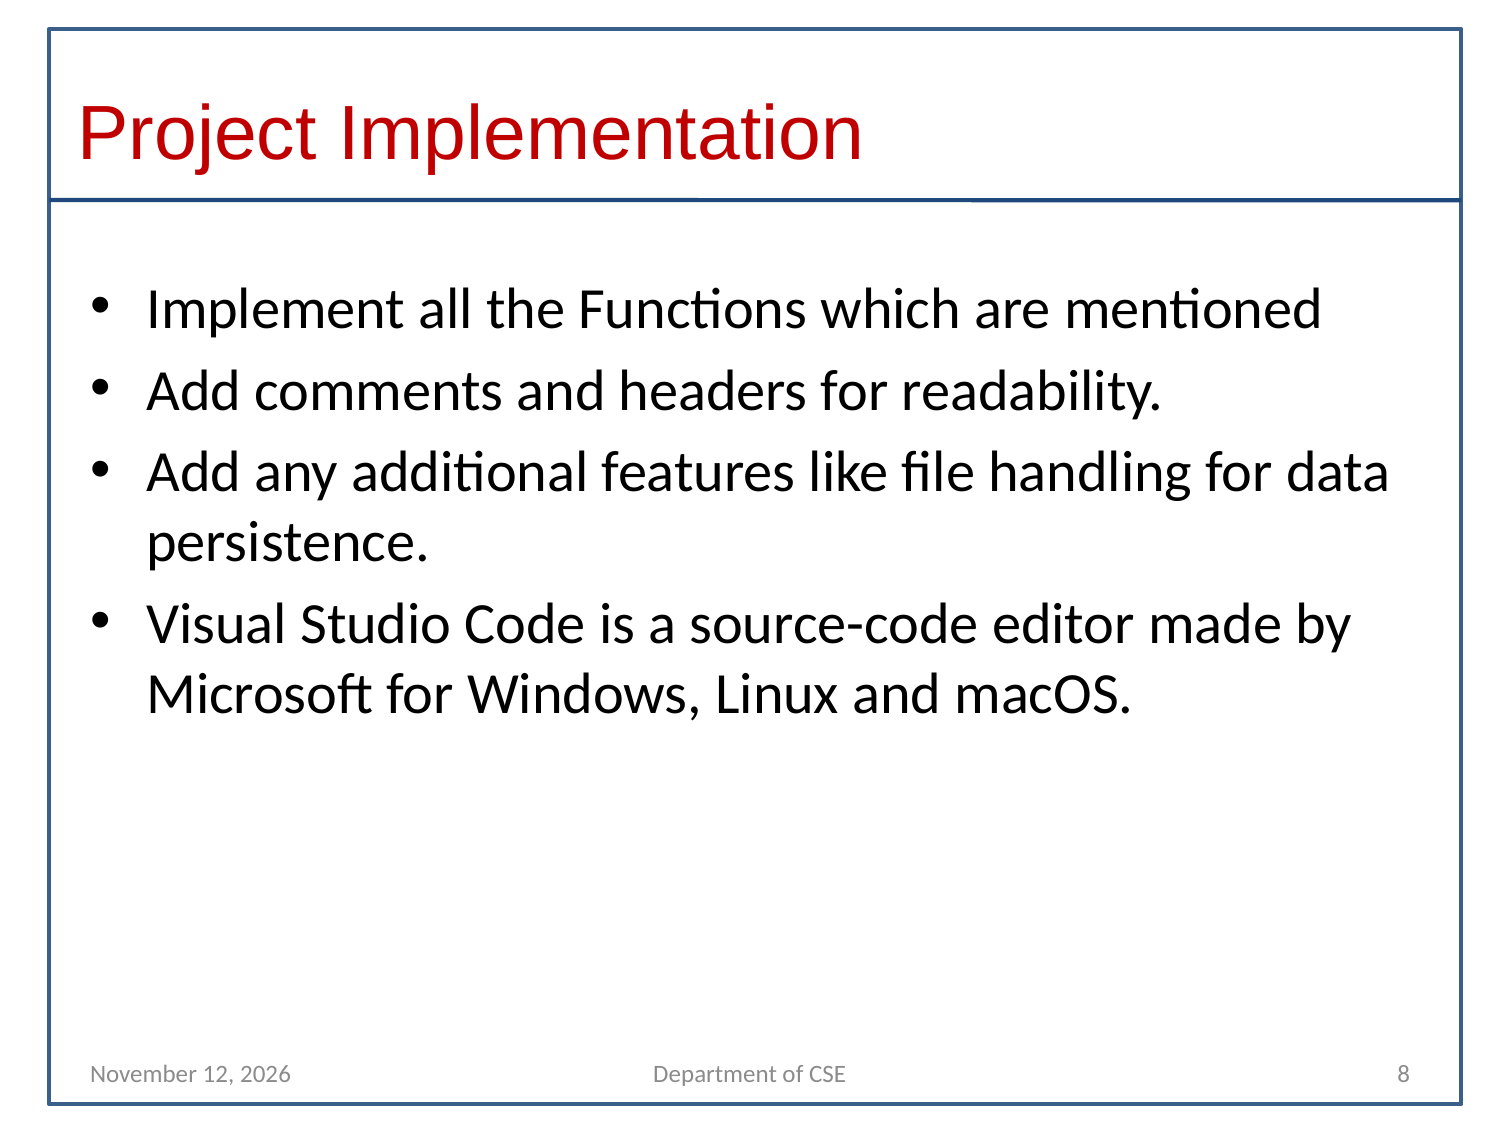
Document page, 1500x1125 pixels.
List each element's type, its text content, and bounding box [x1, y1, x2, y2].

slide_number 8 [1074, 1042, 1425, 1103]
footer Department of CSE [512, 1042, 988, 1103]
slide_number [75, 1042, 425, 1103]
list Implement all the Functions which are mentioned Add comments and headers for readability. Add any additional features like file handling for data persistence. Visual Studio Code is a source-code editor made by Microsoft for Windows, Linux and macOS. [75, 262, 1425, 1005]
title Project Implementation [62, 75, 1413, 183]
